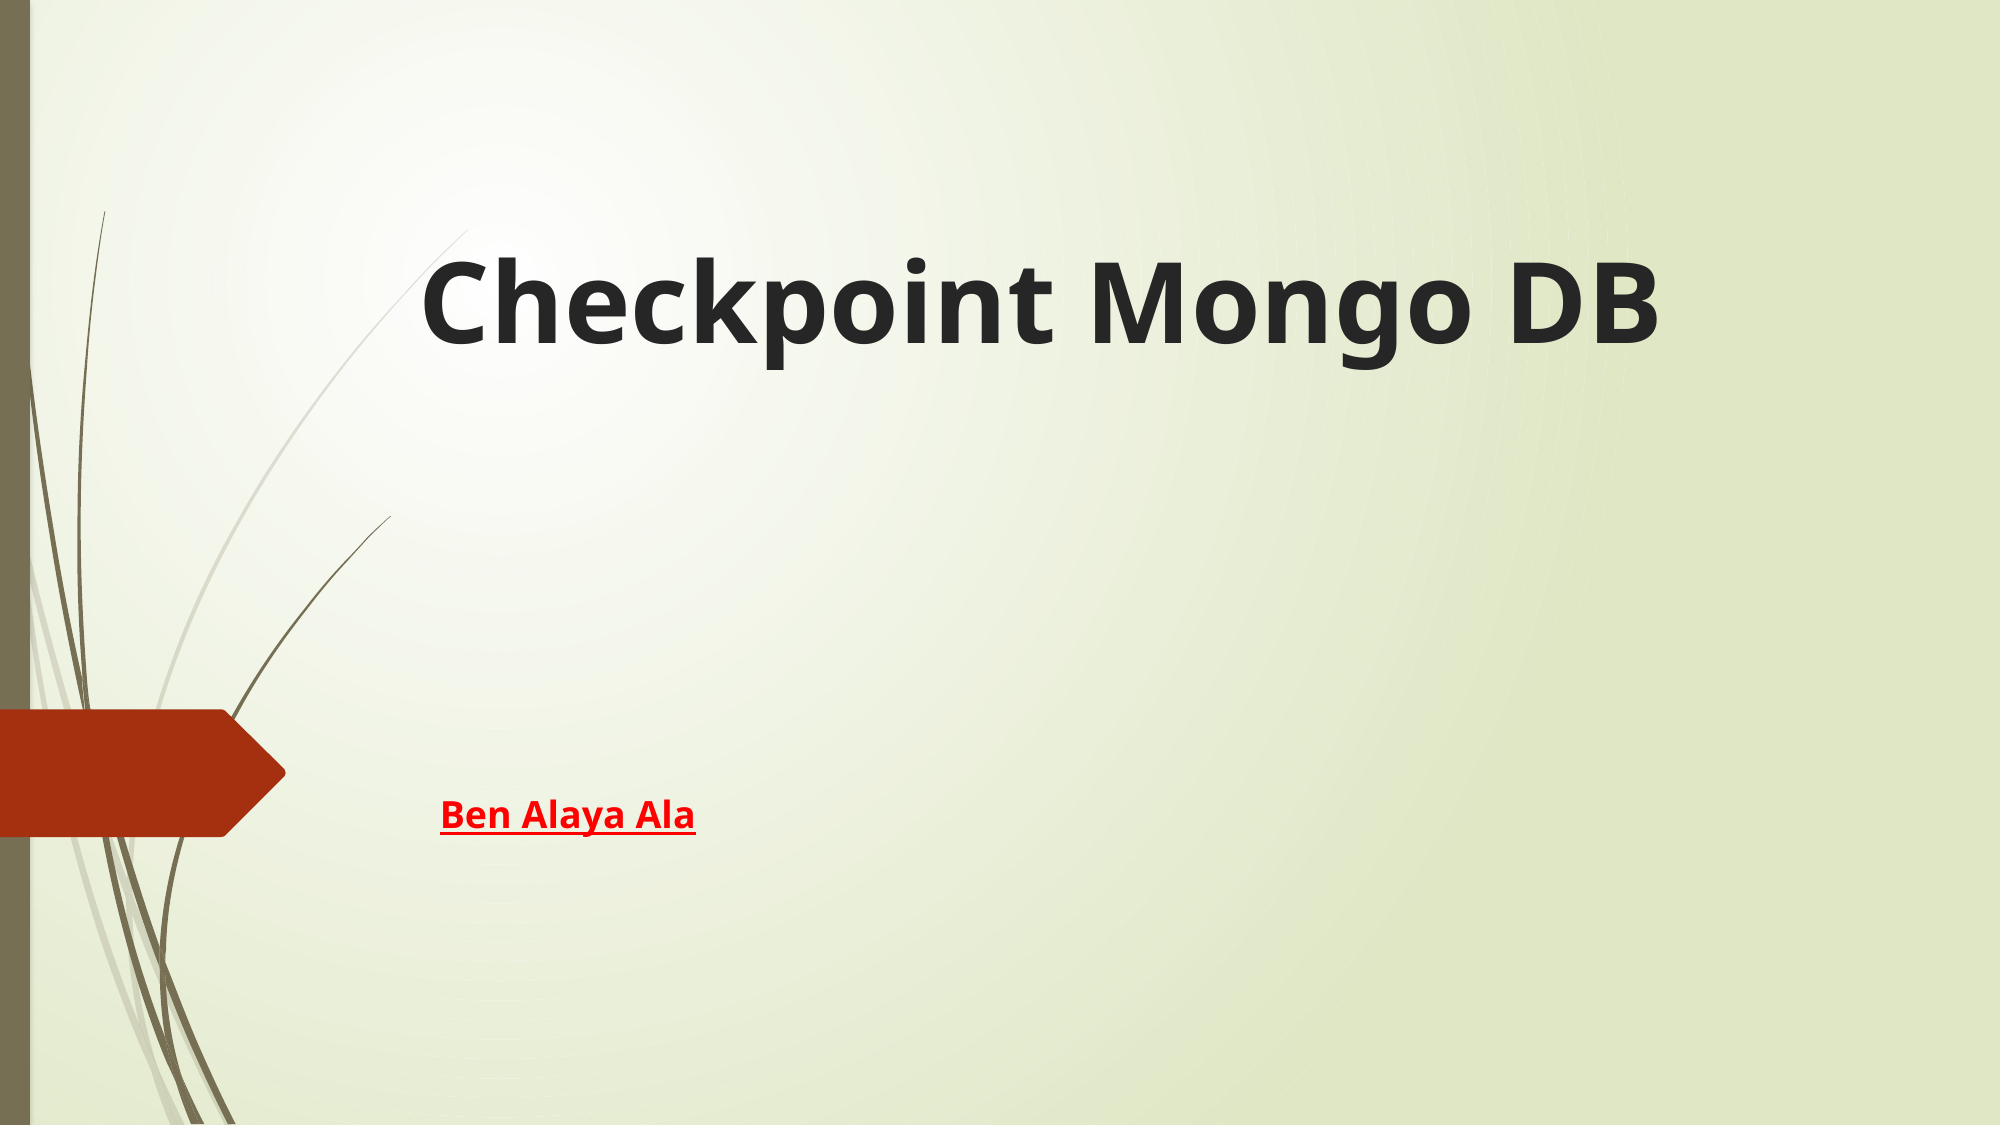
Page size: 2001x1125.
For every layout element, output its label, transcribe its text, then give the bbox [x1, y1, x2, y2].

title Checkpoint Mongo DB [403, 0, 1867, 374]
subtitle Ben Alaya Ala [424, 783, 1888, 969]
